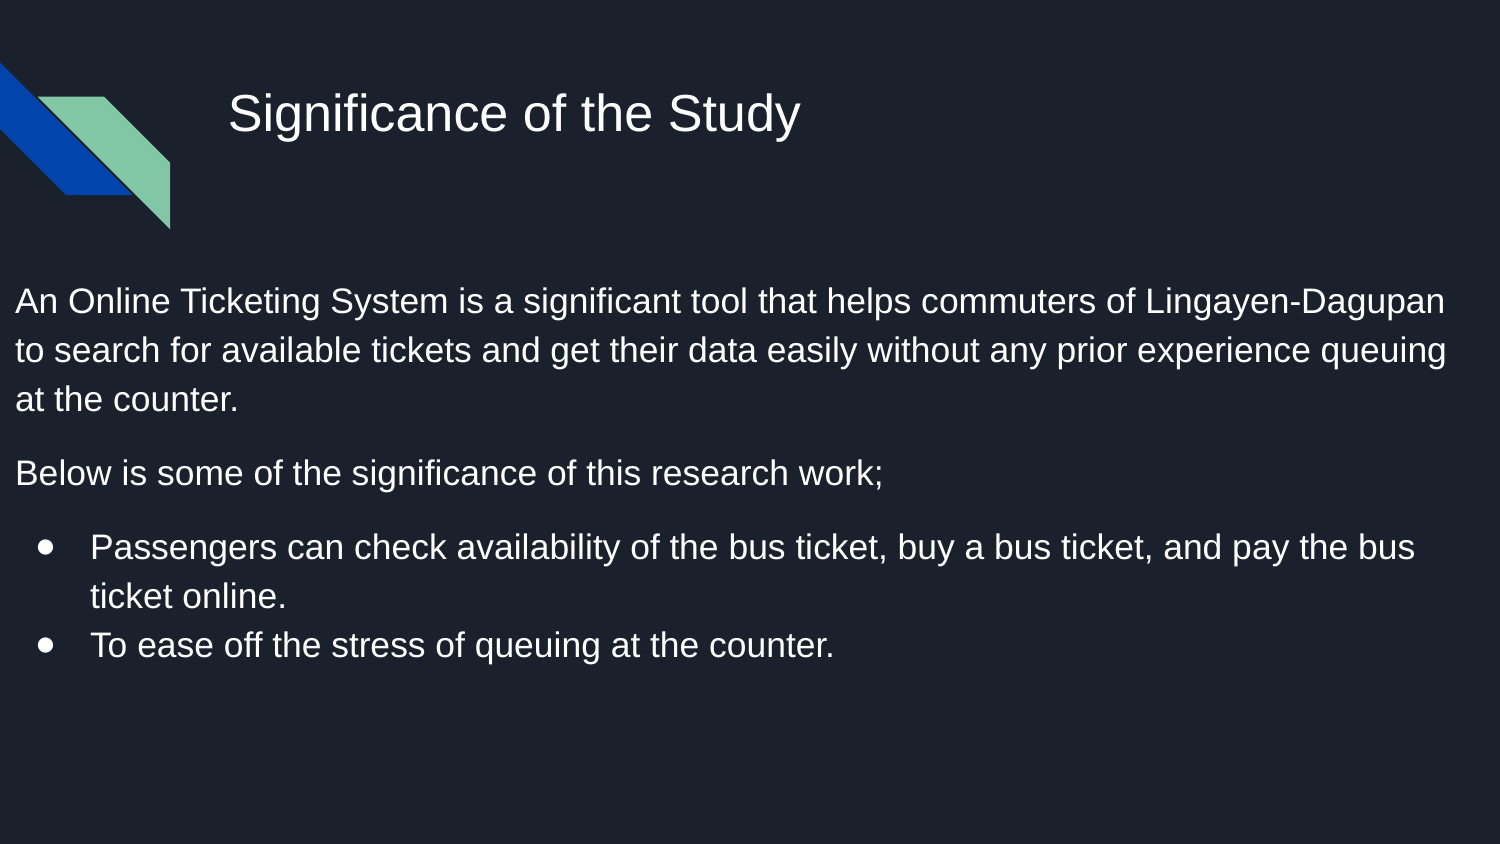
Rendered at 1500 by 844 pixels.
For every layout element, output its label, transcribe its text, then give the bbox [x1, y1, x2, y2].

list An Online Ticketing System is a significant tool that helps commuters of Lingayen-Dagupan to search for available tickets and get their data easily without any prior experience queuing at the counter. Below is some of the significance of this research work; Passengers can check availability of the bus ticket, buy a bus ticket, and pay the bus ticket online. To ease off the stress of queuing at the counter. [0, 257, 1500, 844]
title Significance of the Study [212, 64, 1368, 215]
